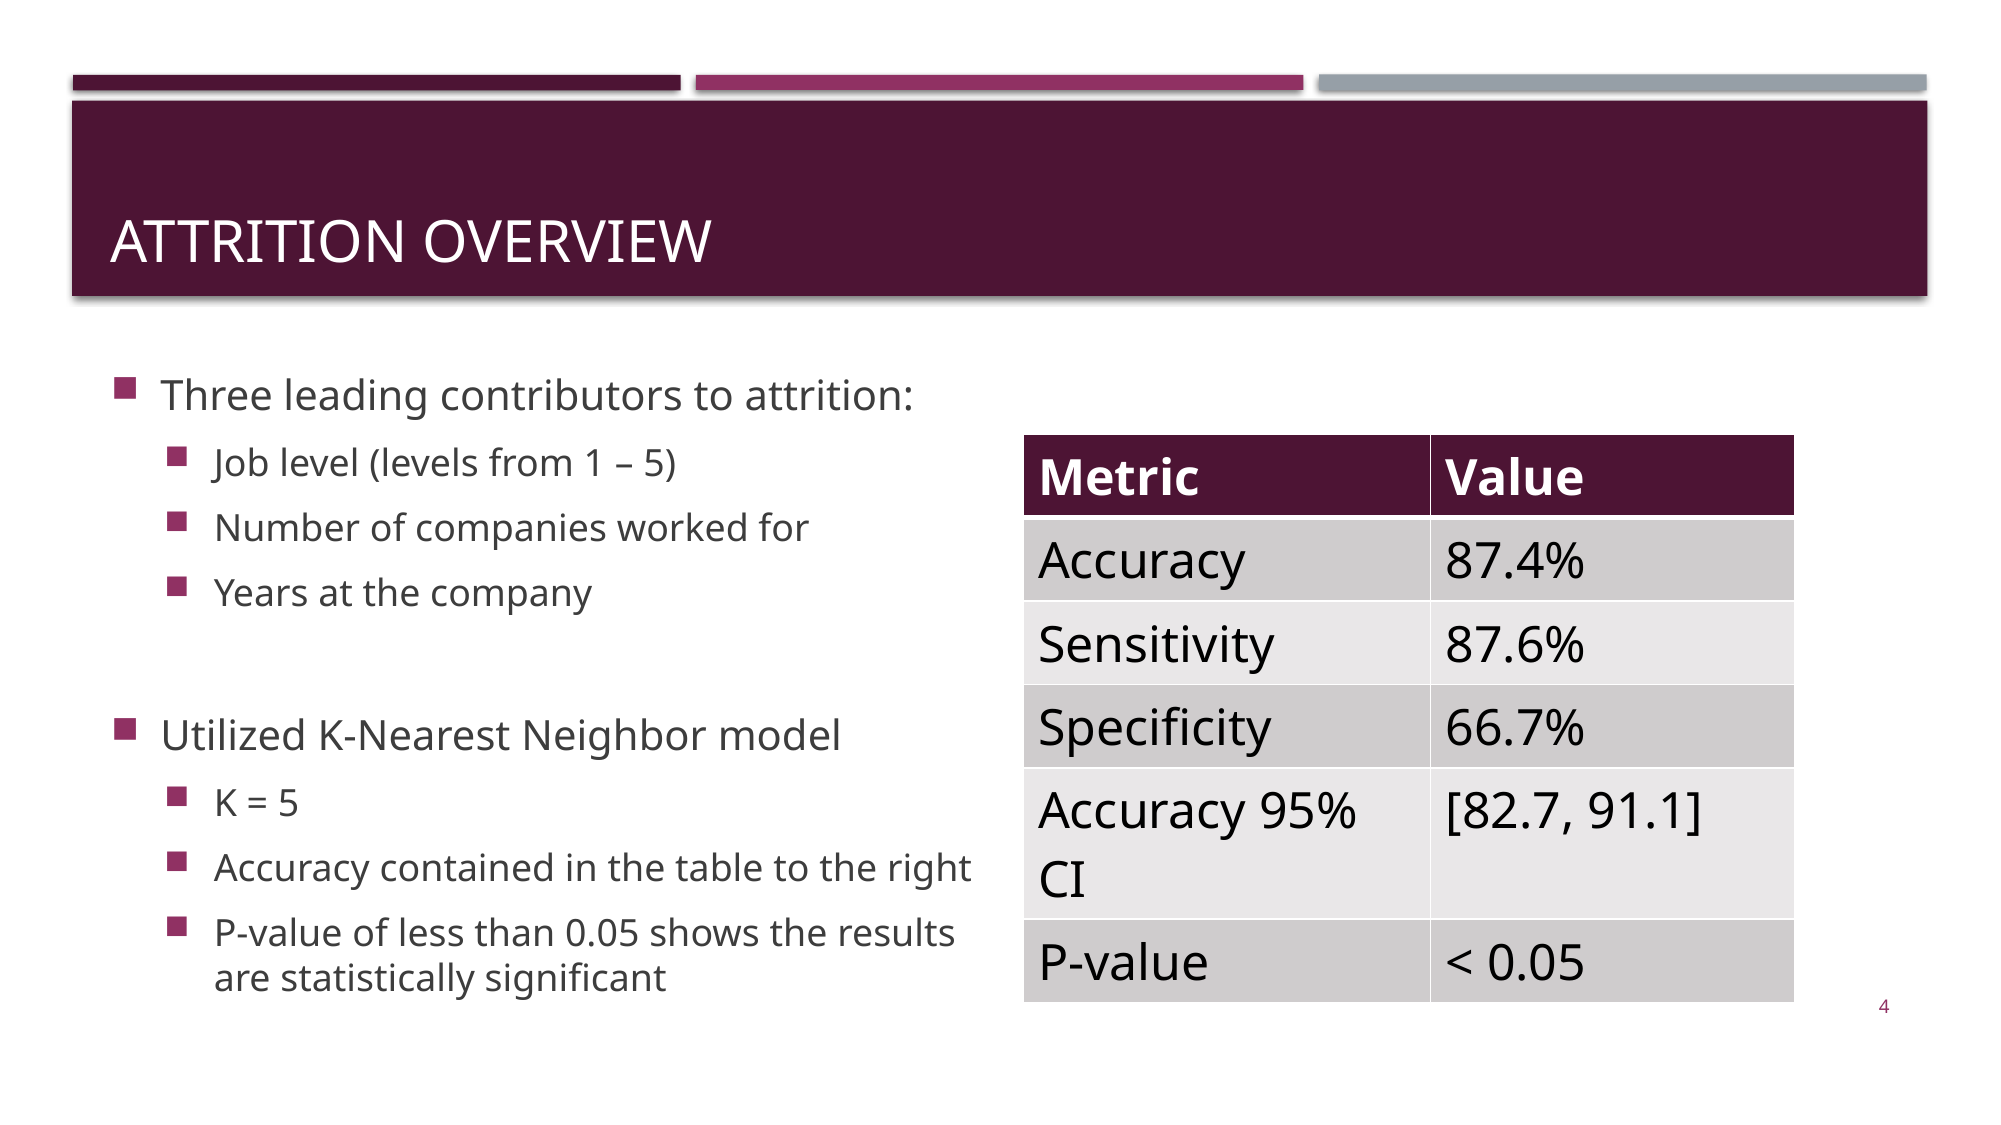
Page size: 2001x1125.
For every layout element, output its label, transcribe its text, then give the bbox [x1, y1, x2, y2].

slide_number 4 [1732, 977, 1905, 1037]
table_cell < 0.05 [1431, 920, 1794, 1002]
table_cell 66.7% [1431, 685, 1794, 767]
table_cell Specificity [1024, 685, 1430, 767]
title Attrition overview [95, 115, 1905, 282]
table_cell 87.6% [1431, 602, 1794, 684]
table_cell P-value [1024, 920, 1430, 1002]
table_cell [82.7, 91.1] [1431, 769, 1794, 918]
table_cell 87.4% [1431, 520, 1794, 600]
table_header Value [1431, 435, 1794, 515]
list Three leading contributors to attrition: Job level (levels from 1 – 5) Number of companies worked for Years at the company Utilized K-Nearest Neighbor model K = 5 Accuracy contained in the table to the right P-value of less than 0.05 shows the results are statistically significant [95, 357, 1024, 1010]
table_header Metric [1024, 435, 1430, 515]
table_cell Accuracy 95% CI [1024, 769, 1430, 918]
table_cell Accuracy [1024, 520, 1430, 600]
table_cell Sensitivity [1024, 602, 1430, 684]
